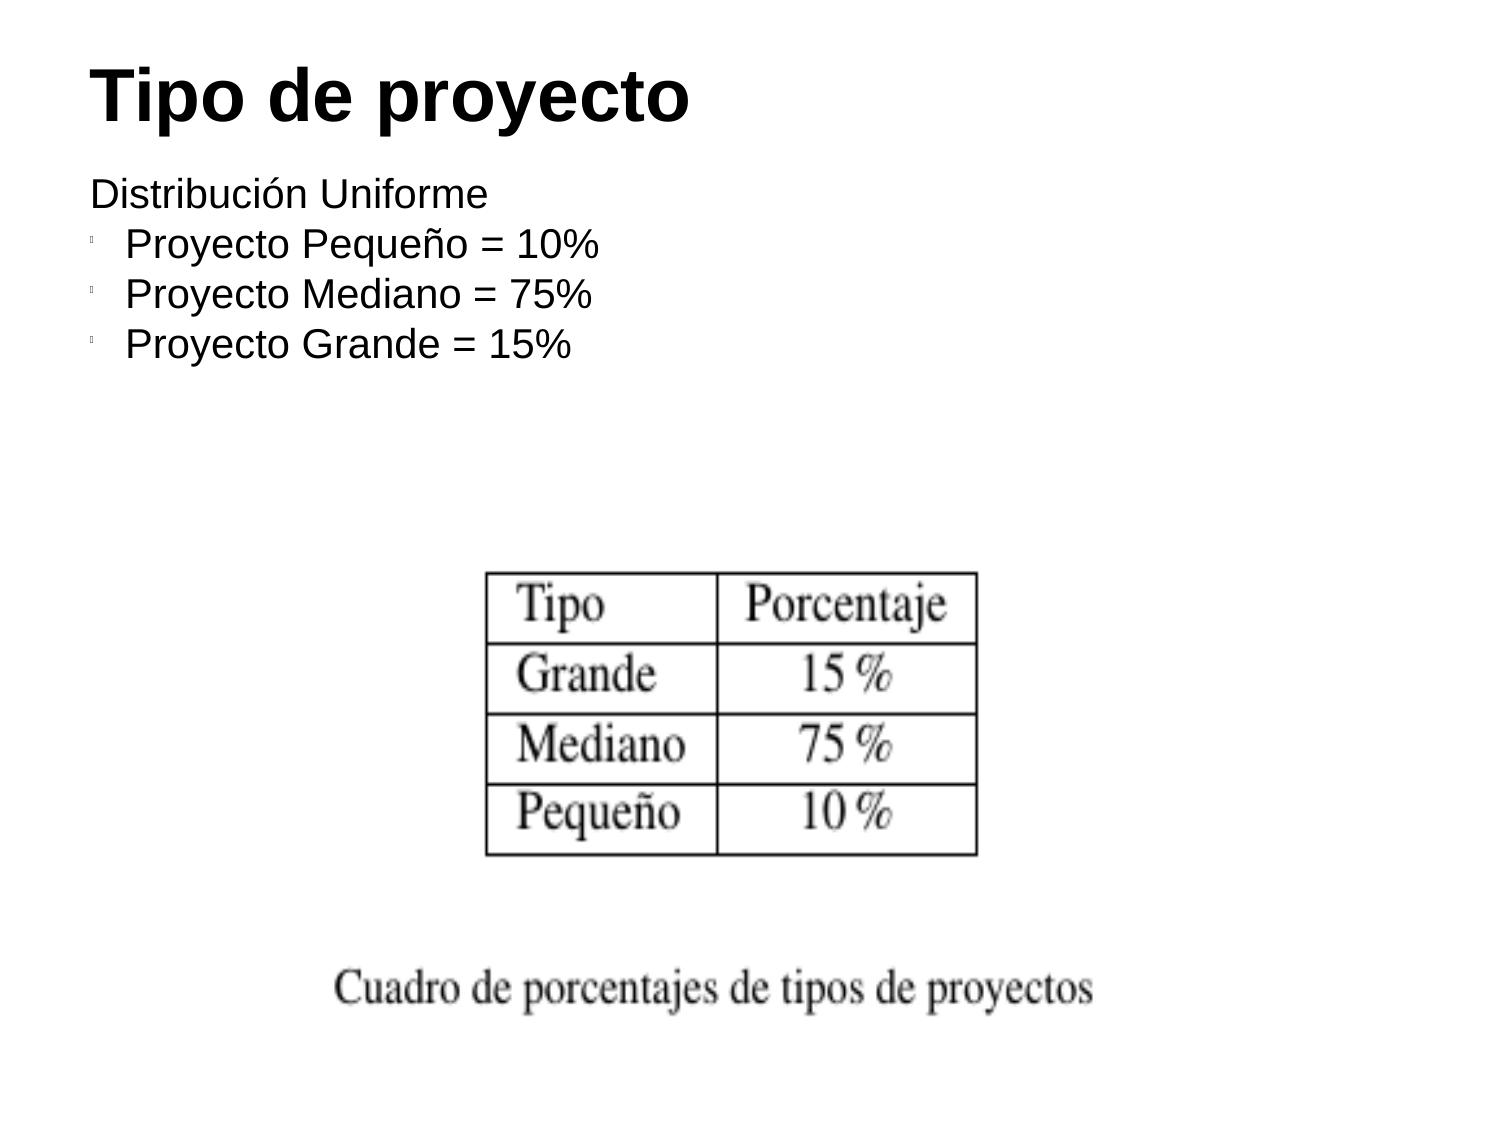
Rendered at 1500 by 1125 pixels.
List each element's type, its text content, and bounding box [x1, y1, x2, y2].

text_box Distribución Uniforme Proyecto Pequeño = 10% Proyecto Mediano = 75% Proyecto Grande = 15% [75, 151, 1440, 510]
picture [179, 524, 1291, 1048]
text_box Tipo de proyecto [74, 37, 1425, 152]
